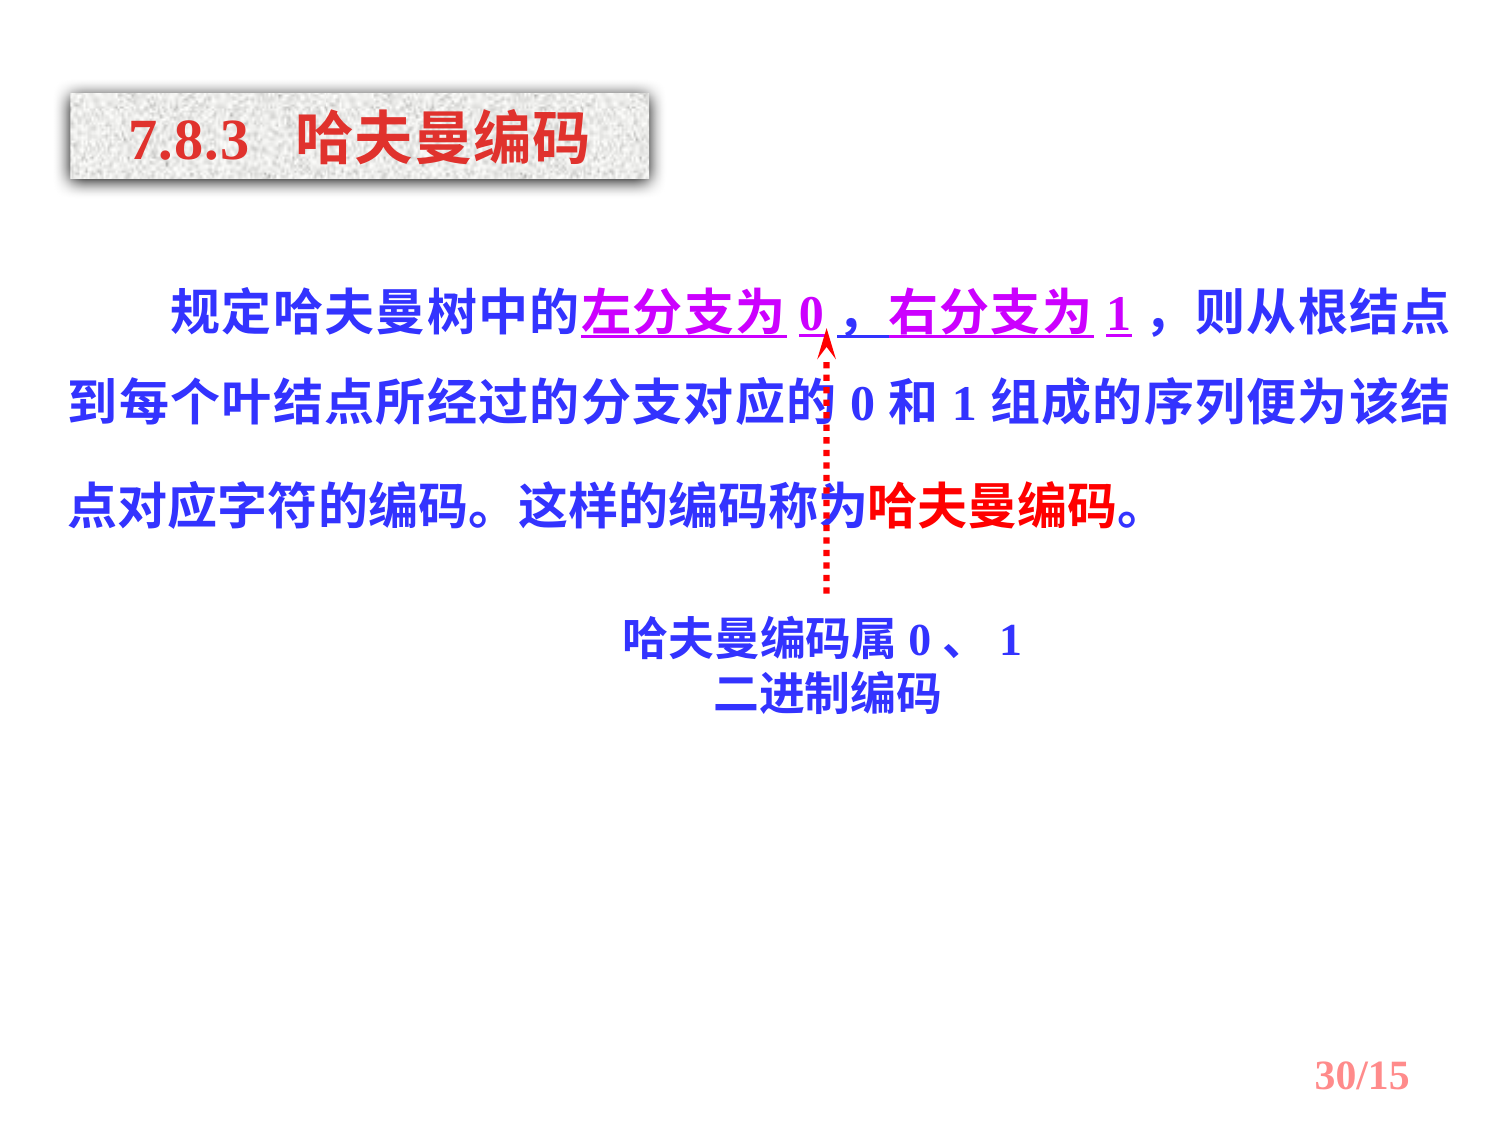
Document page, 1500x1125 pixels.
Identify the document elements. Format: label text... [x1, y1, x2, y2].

text_box 规定哈夫曼树中的左分支为0，右分支为1，则从根结点到每个叶结点所经过的分支对应的0和1组成的序列便为该结点对应字符的编码。这样的编码称为哈夫曼编码。 [53, 243, 1466, 544]
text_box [597, 327, 1059, 729]
slide_number /15 [1074, 1042, 1425, 1103]
text_box 7.8.3 哈夫曼编码 [70, 93, 650, 179]
